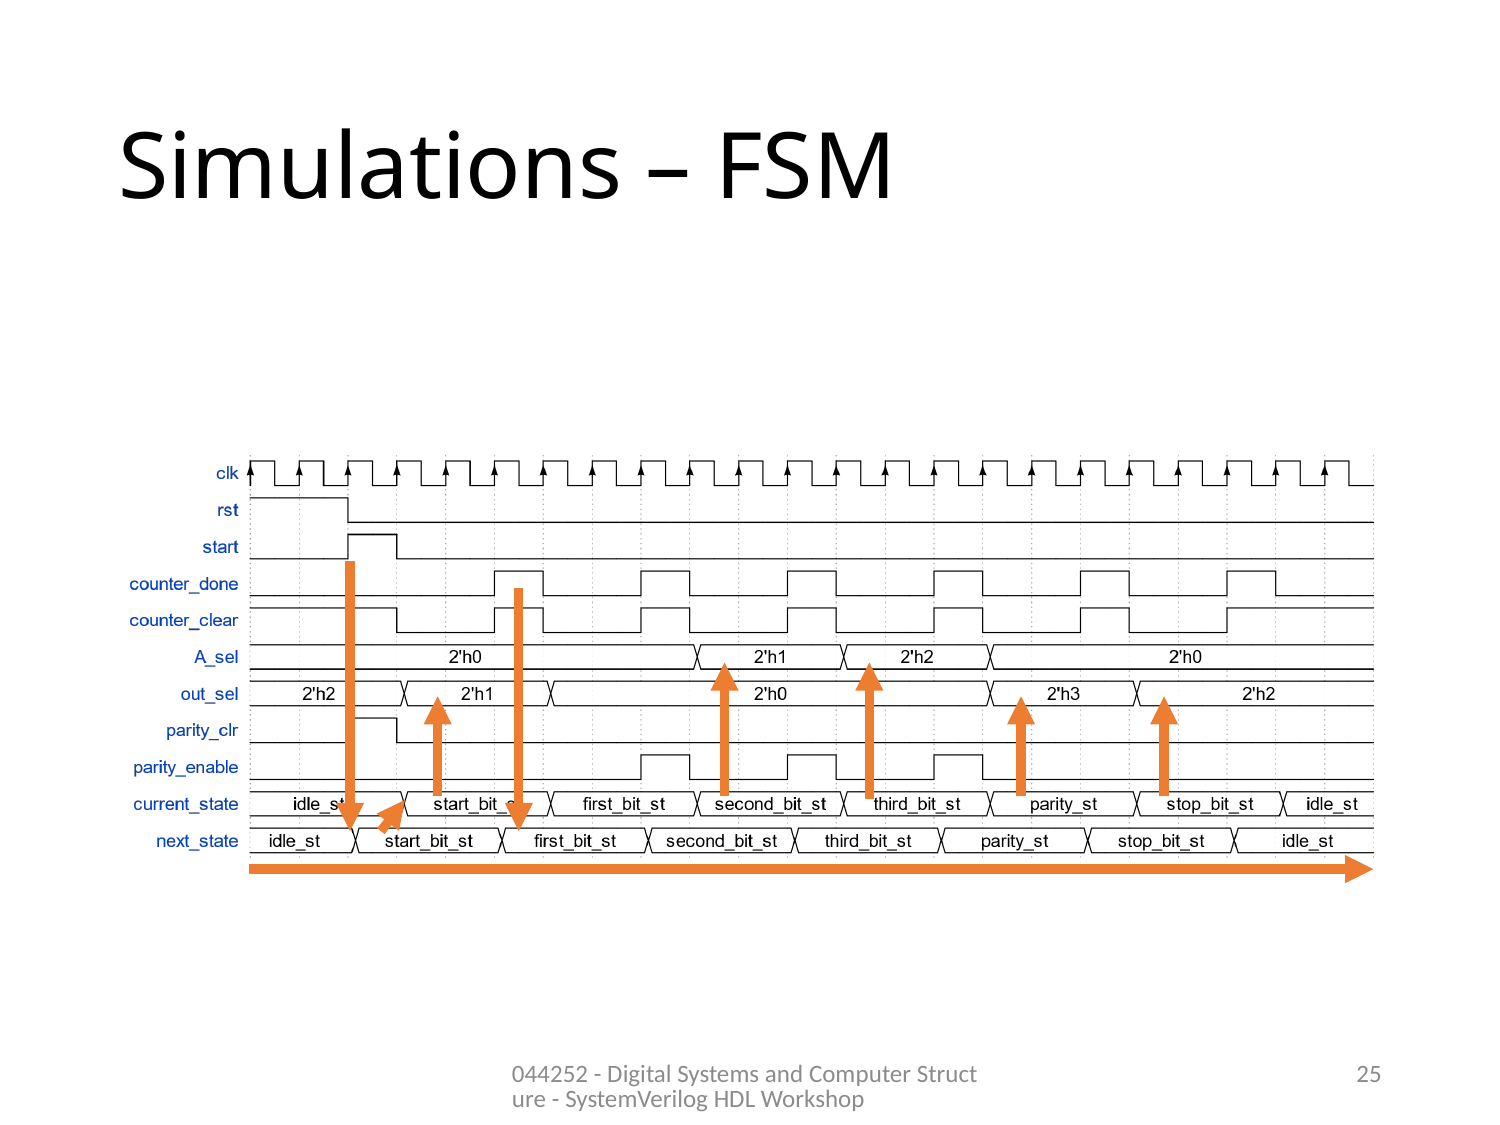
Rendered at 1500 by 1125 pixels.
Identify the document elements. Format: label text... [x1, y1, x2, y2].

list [103, 454, 1397, 858]
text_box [380, 799, 405, 832]
footer 044252 - Digital Systems and Computer Structure - SystemVerilog HDL Workshop [496, 1042, 1004, 1103]
title Simulations – FSM [103, 59, 1397, 278]
slide_number 25 [1059, 1042, 1397, 1103]
